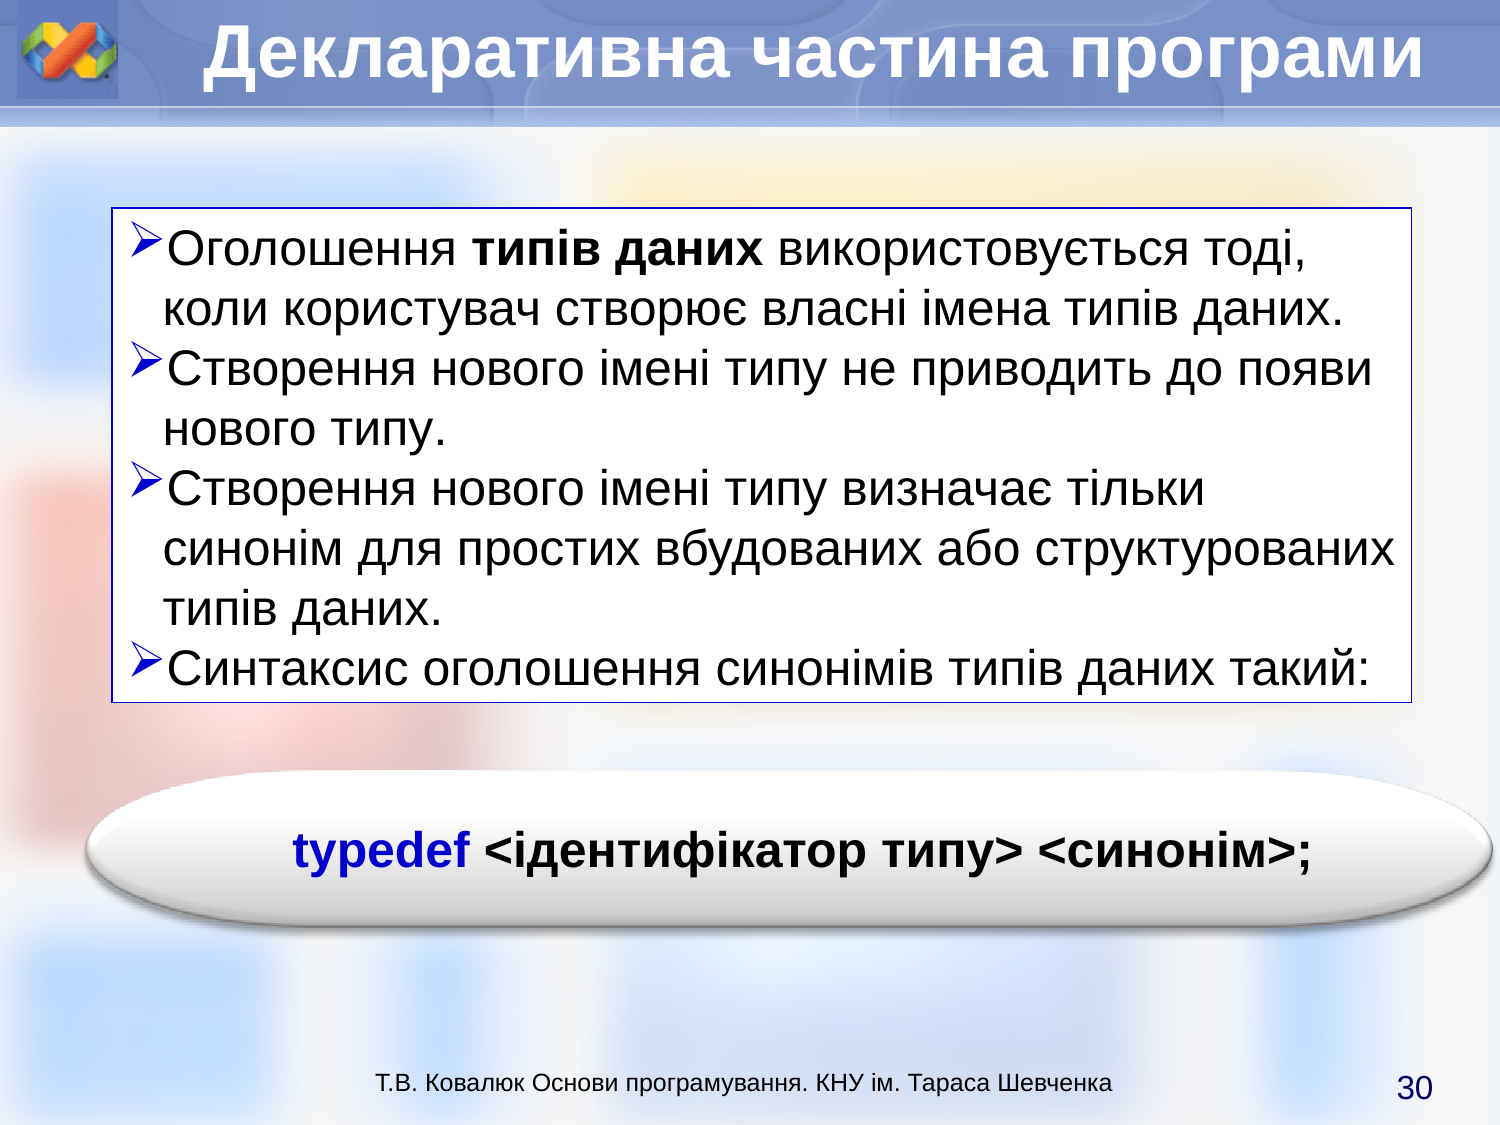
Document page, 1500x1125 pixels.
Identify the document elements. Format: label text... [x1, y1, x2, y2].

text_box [76, 763, 1500, 953]
text_box Оголошення типів даних використовується тоді, коли користувач створює власні імена типів даних. Створення нового імені типу не приводить до появи нового типу. Створення нового імені типу визначає тільки синонім для простих вбудованих або структурованих типів даних. Синтаксис оголошення синонімів типів даних такий: [112, 207, 1412, 703]
slide_number 30 [1381, 1058, 1471, 1104]
text_box Декларативна частина програми [129, 0, 1500, 95]
picture [0, 0, 1500, 1125]
